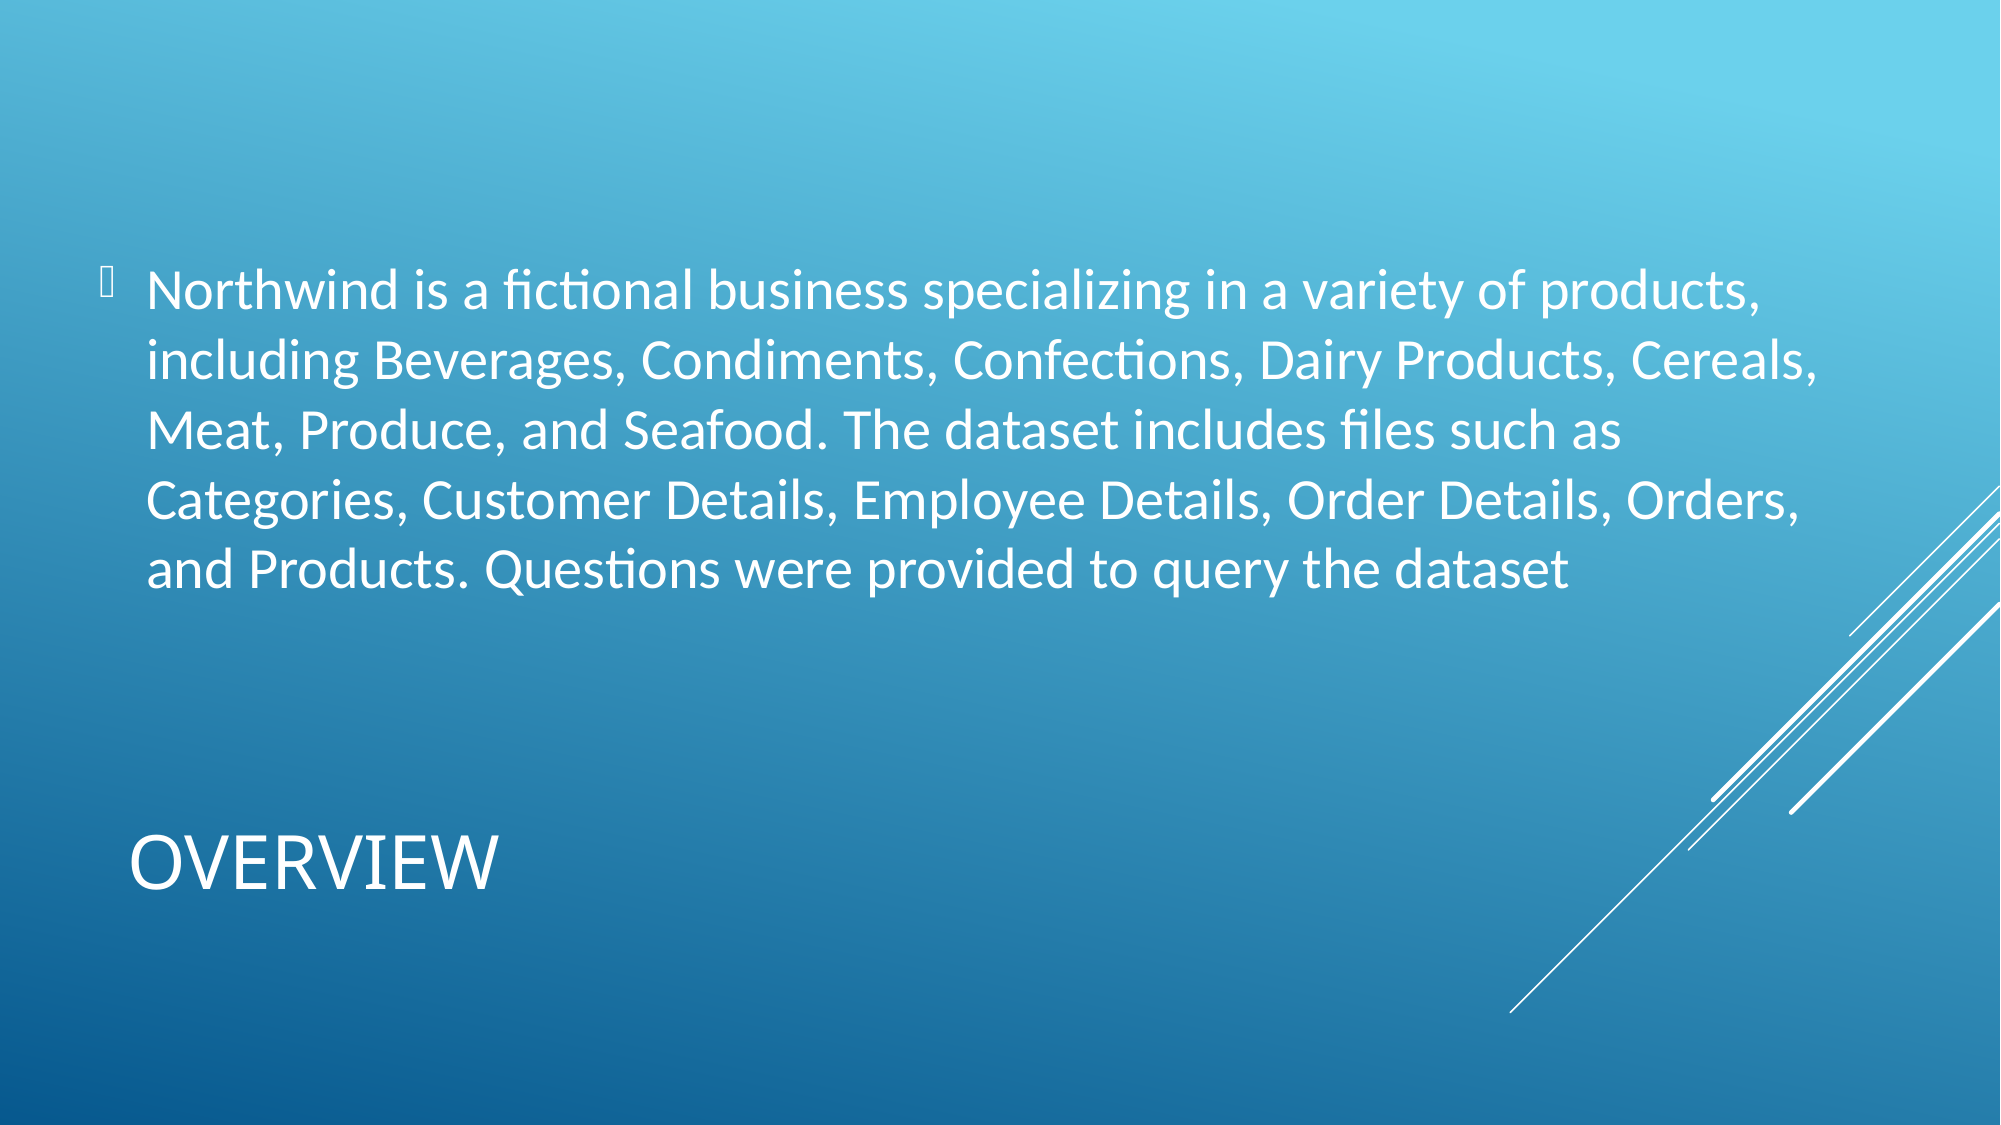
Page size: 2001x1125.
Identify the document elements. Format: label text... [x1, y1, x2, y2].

list Northwind is a fictional business specializing in a variety of products, including Beverages, Condiments, Confections, Dairy Products, Cereals, Meat, Produce, and Seafood. The dataset includes files such as Categories, Customer Details, Employee Details, Order Details, Orders, and Products. Questions were provided to query the dataset [99, 251, 1860, 1016]
